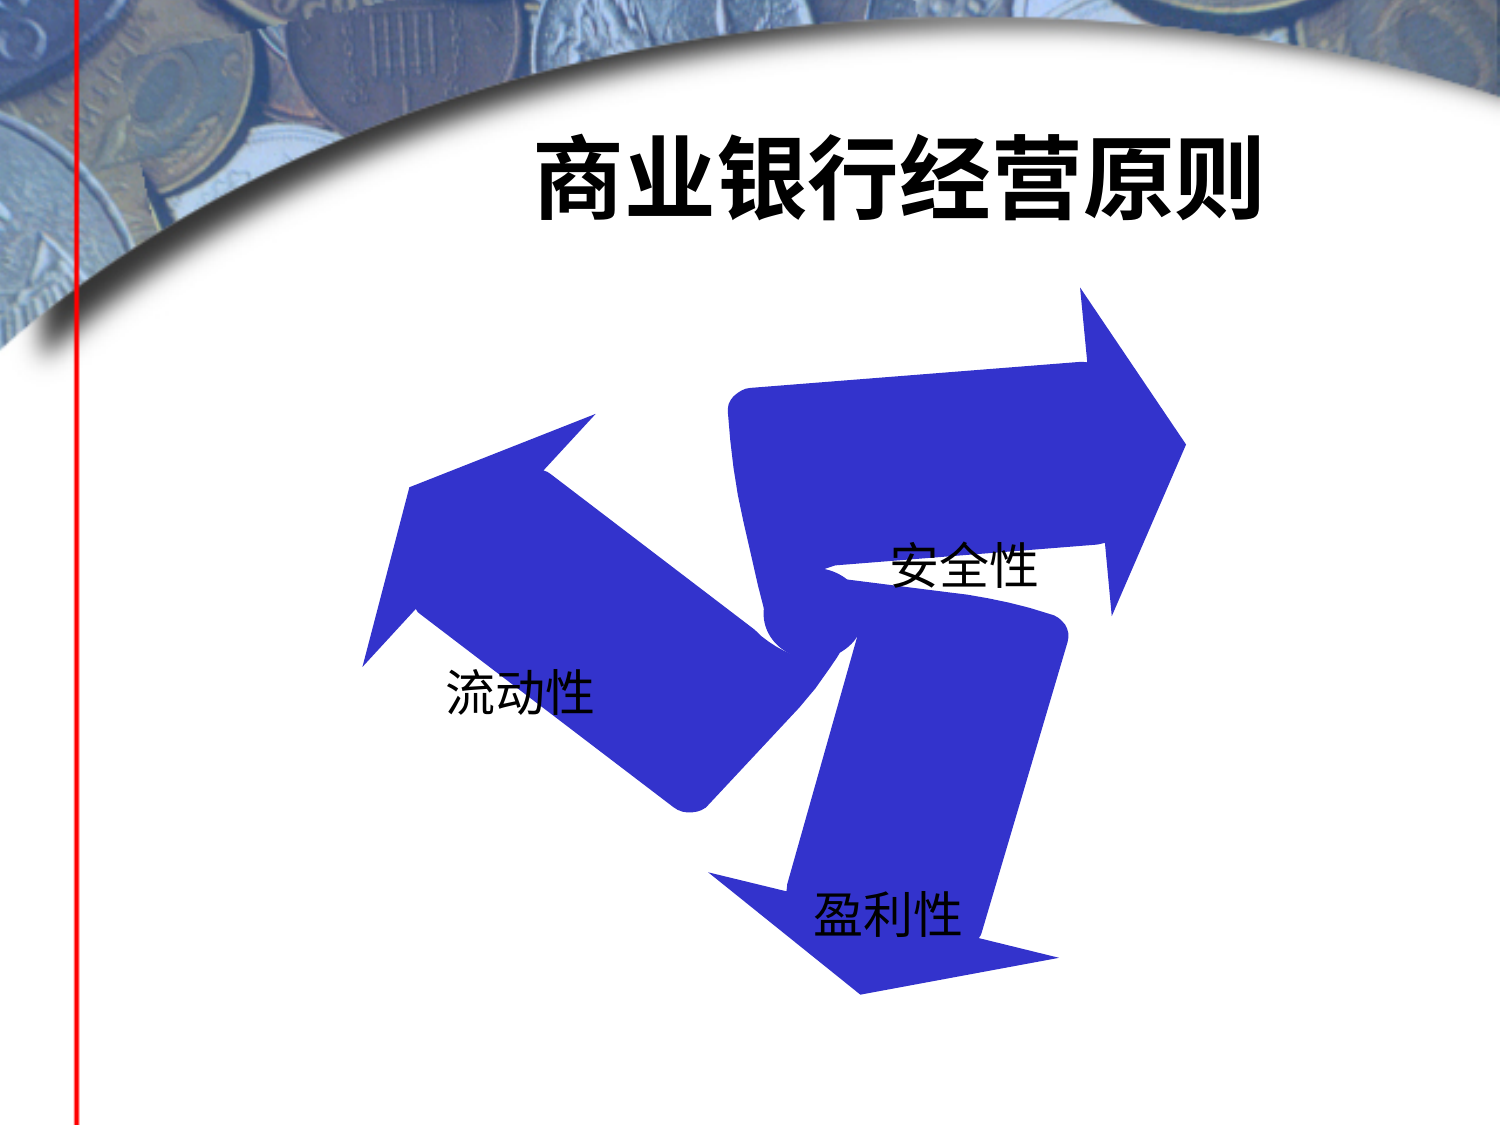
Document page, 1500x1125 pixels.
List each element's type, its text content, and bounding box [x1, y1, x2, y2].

title 商业银行经营原则 [374, 137, 1426, 326]
picture [0, 0, 1500, 1125]
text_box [362, 287, 1187, 996]
